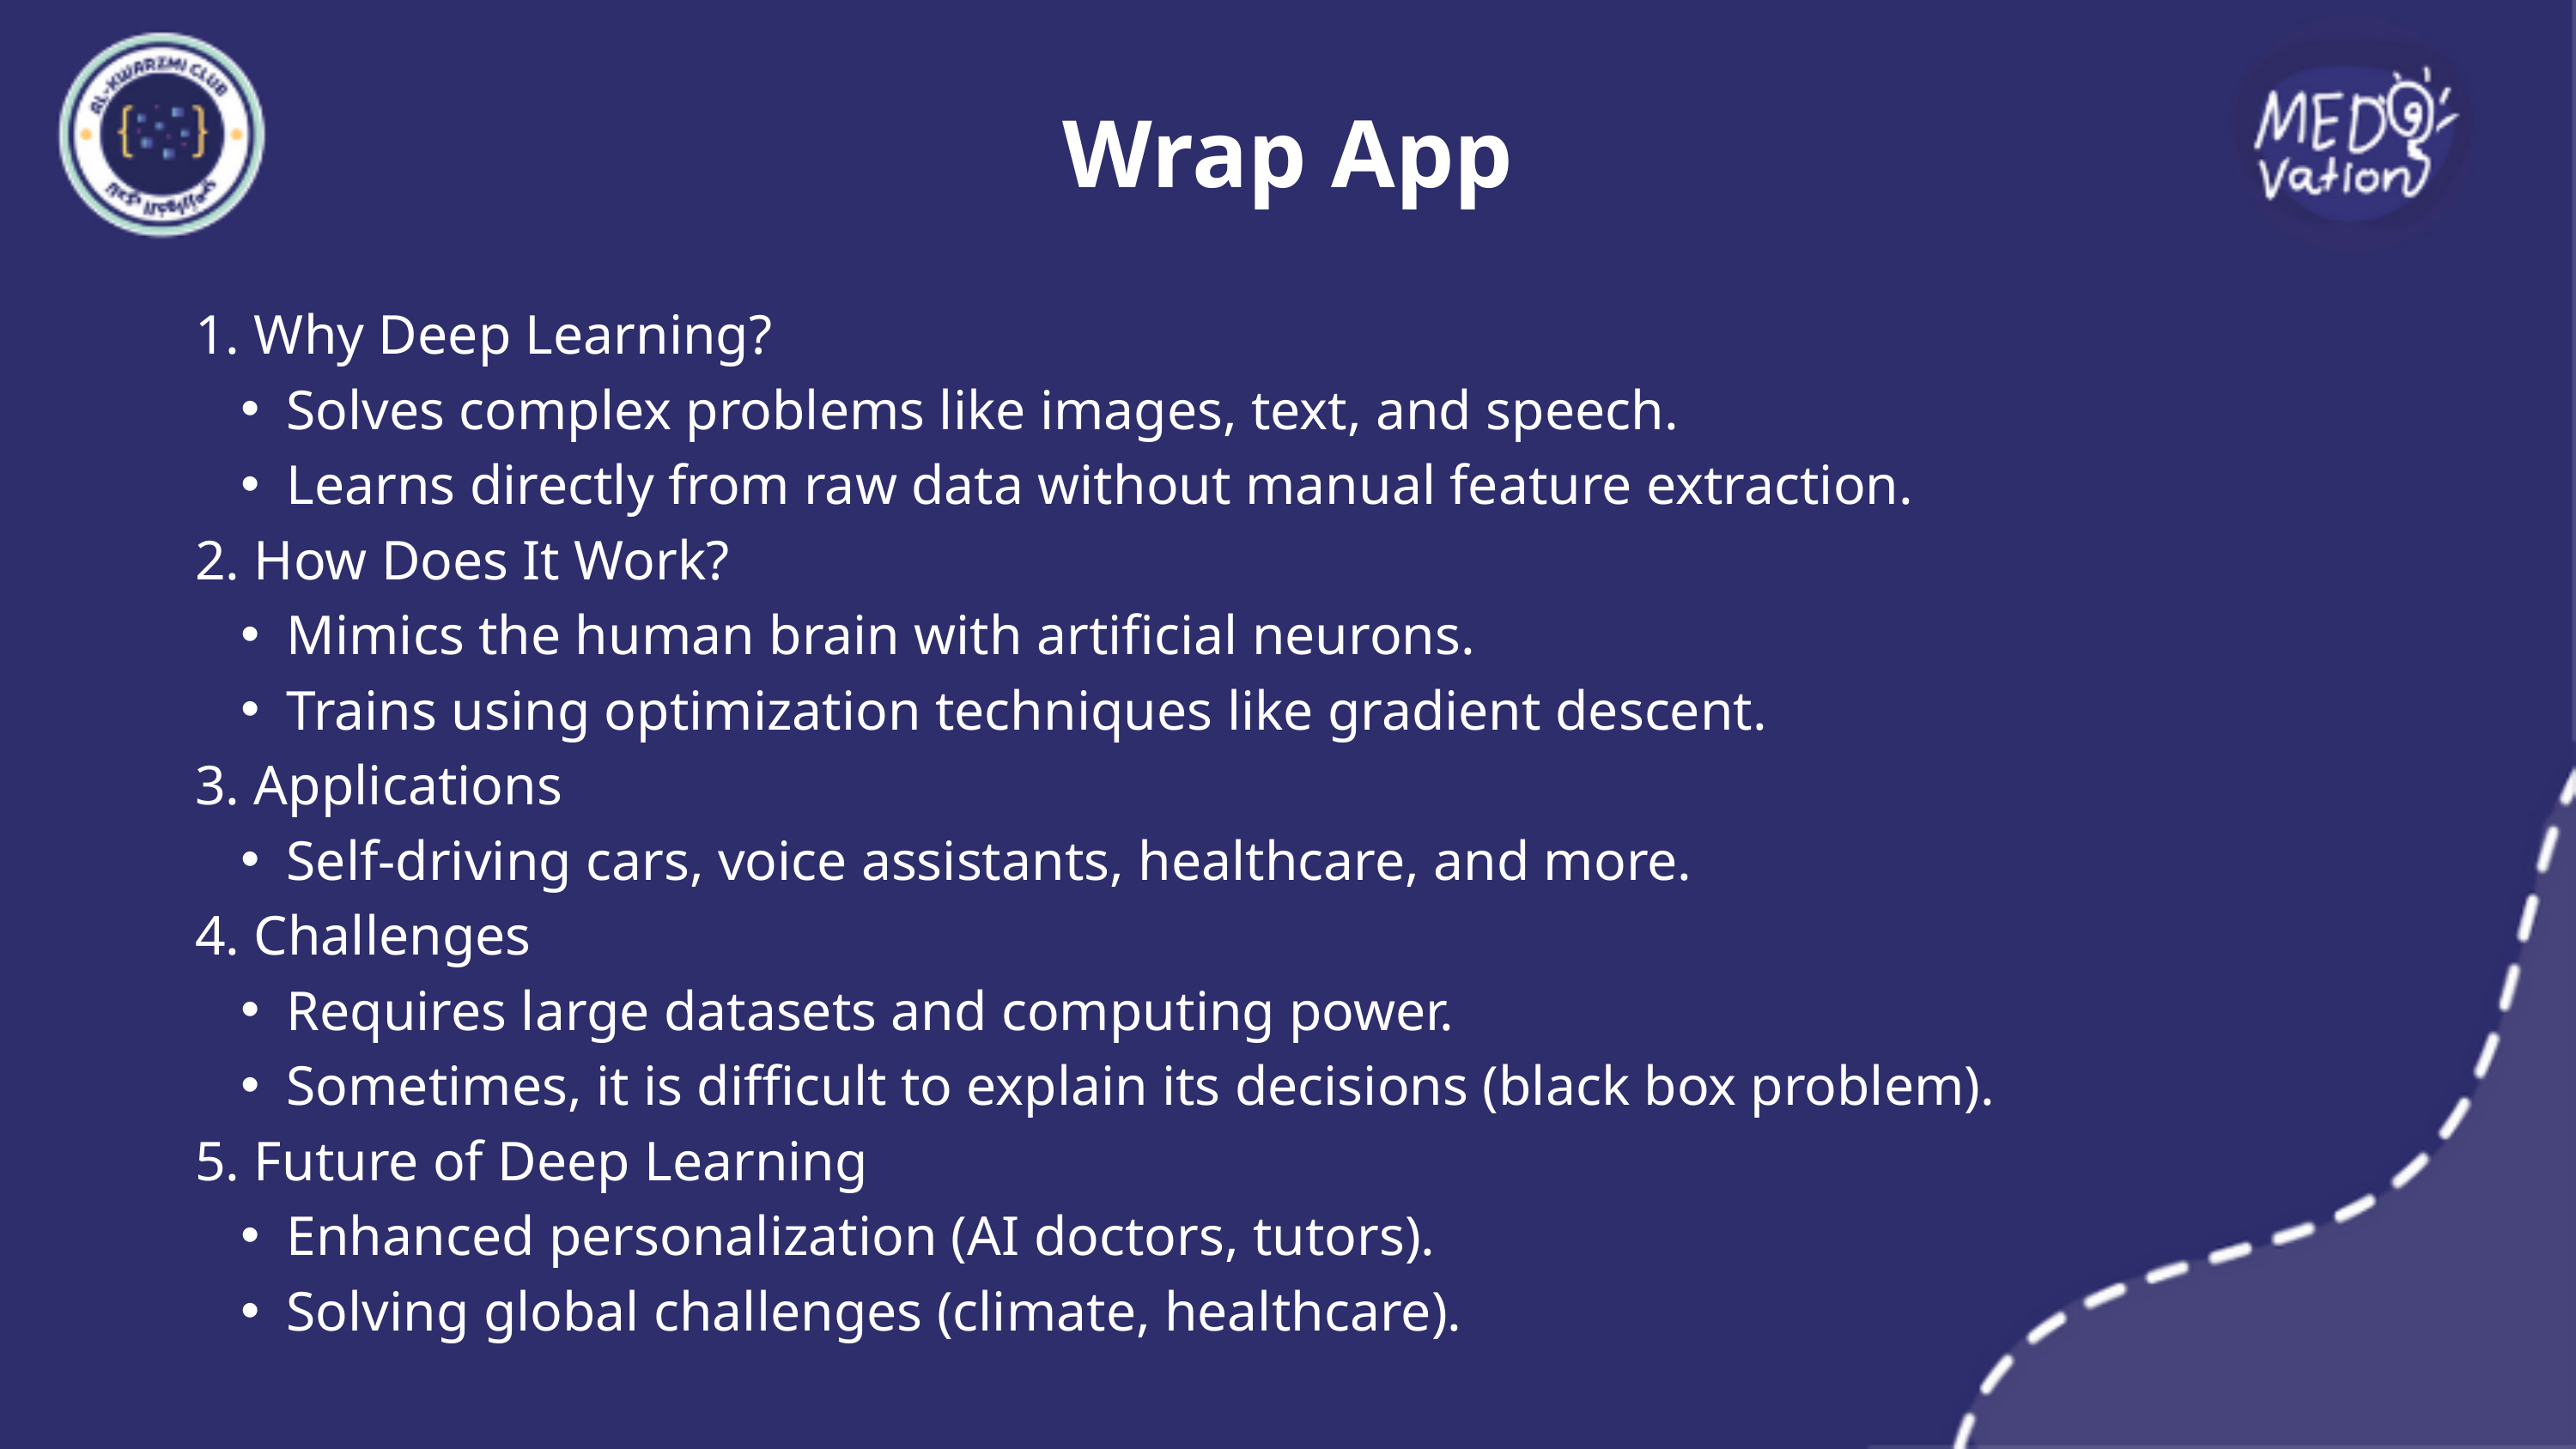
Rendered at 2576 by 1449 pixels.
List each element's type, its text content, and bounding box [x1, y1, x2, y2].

text_box 1. Why Deep Learning? Solves complex problems like images, text, and speech. Learns directly from raw data without manual feature extraction. 2. How Does It Work? Mimics the human brain with artificial neurons. Trains using optimization techniques like gradient descent. 3. Applications Self-driving cars, voice assistants, healthcare, and more. 4. Challenges Requires large datasets and computing power. Sometimes, it is difficult to explain its decisions (black box problem). 5. Future of Deep Learning Enhanced personalization (AI doctors, tutors). Solving global challenges (climate, healthcare). [195, 289, 2432, 1342]
text_box [0, 0, 2576, 1449]
text_box Wrap App [518, 76, 2058, 206]
